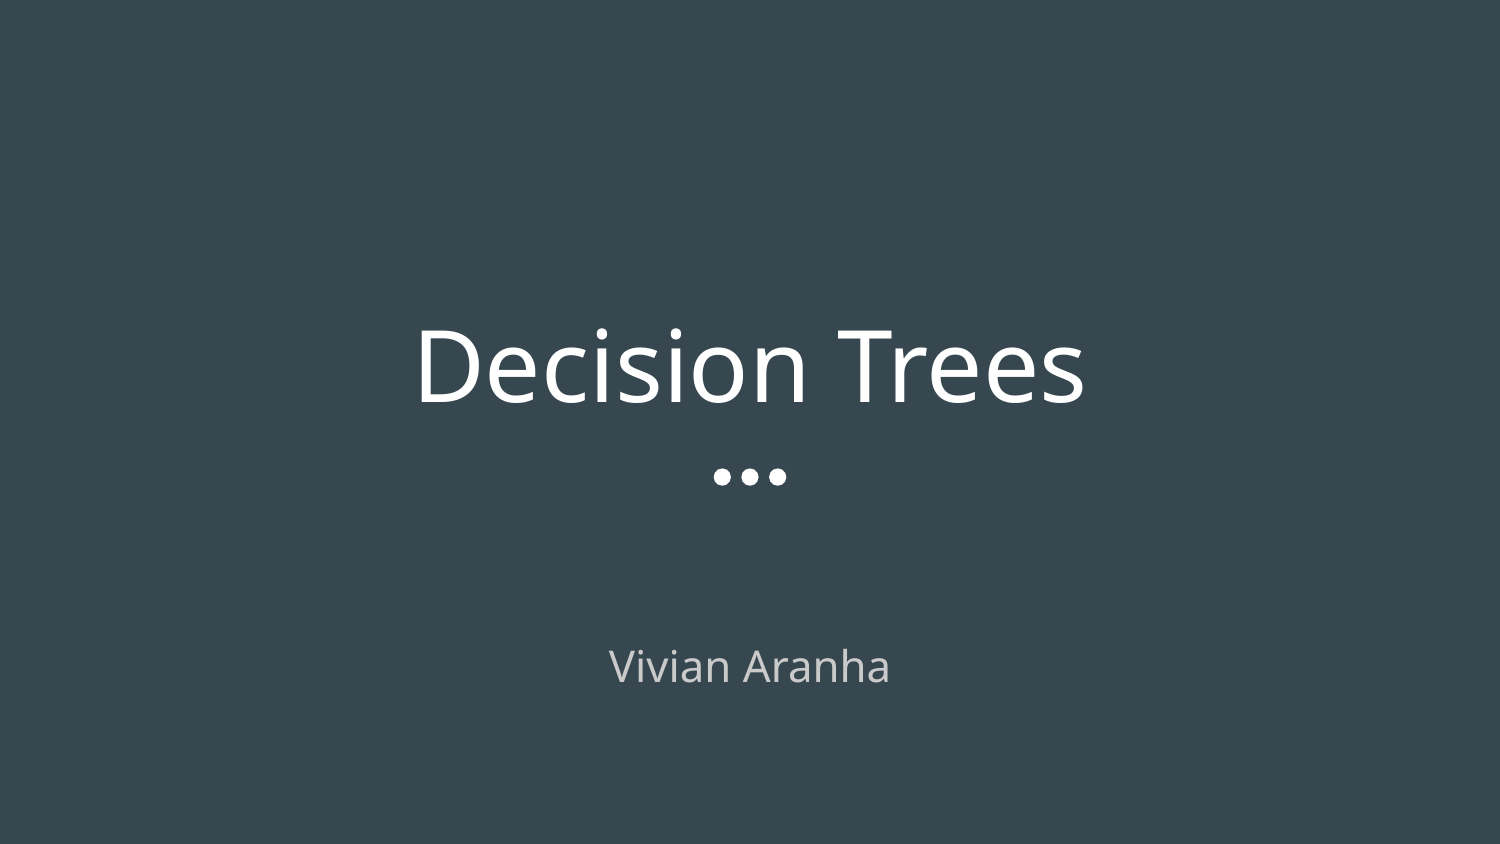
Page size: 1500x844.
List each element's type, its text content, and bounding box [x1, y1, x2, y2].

subtitle Vivian Aranha [110, 620, 1390, 751]
title Decision Trees [110, 162, 1390, 447]
